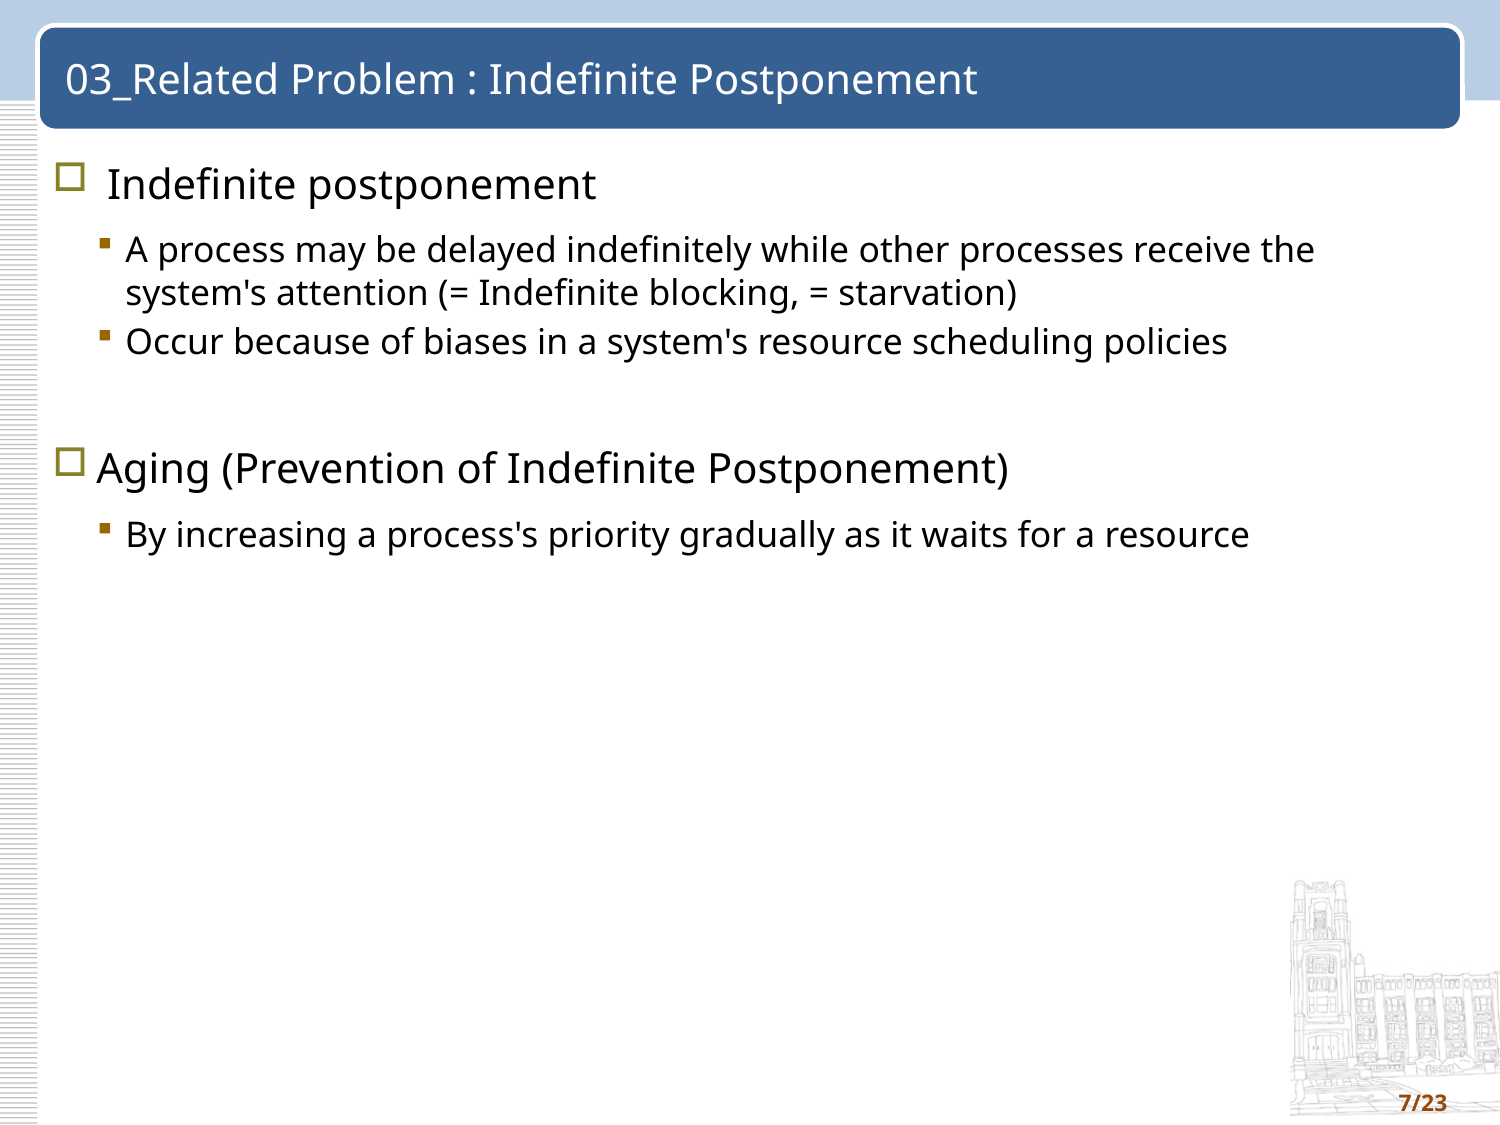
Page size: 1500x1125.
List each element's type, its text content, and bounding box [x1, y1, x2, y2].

picture [1290, 874, 1500, 1125]
title 03_Related Problem : Indefinite Postponement [50, 27, 1438, 128]
picture [0, 101, 38, 1125]
list Indefinite postponement A process may be delayed indefinitely while other processes receive the system's attention (= Indefinite blocking, = starvation) Occur because of biases in a system's resource scheduling policies Aging (Prevention of Indefinite Postponement) By increasing a process's priority gradually as it waits for a resource [37, 149, 1463, 1088]
